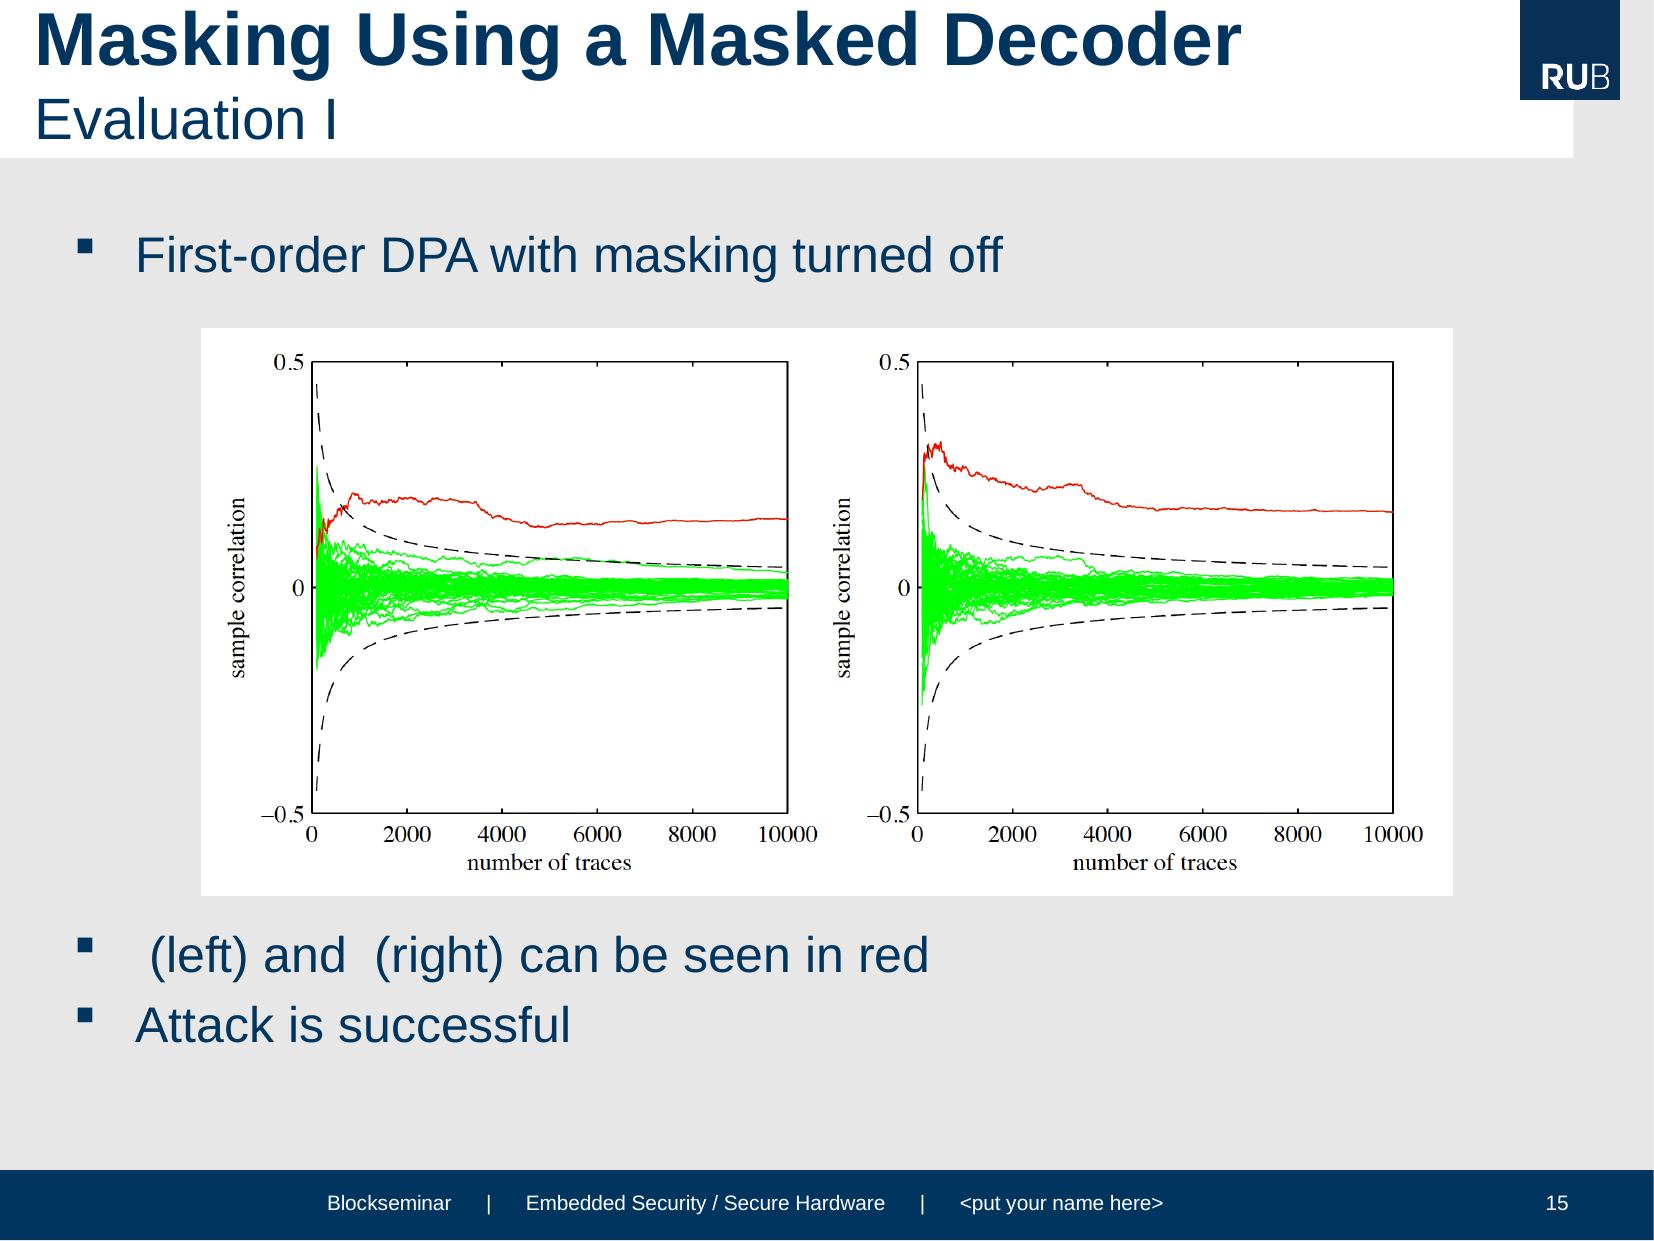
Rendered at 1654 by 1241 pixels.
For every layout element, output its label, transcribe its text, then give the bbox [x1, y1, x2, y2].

picture [1520, 0, 1620, 100]
title Masking Using a Masked Decoder Evaluation I [20, 0, 1507, 149]
picture [200, 327, 1453, 896]
